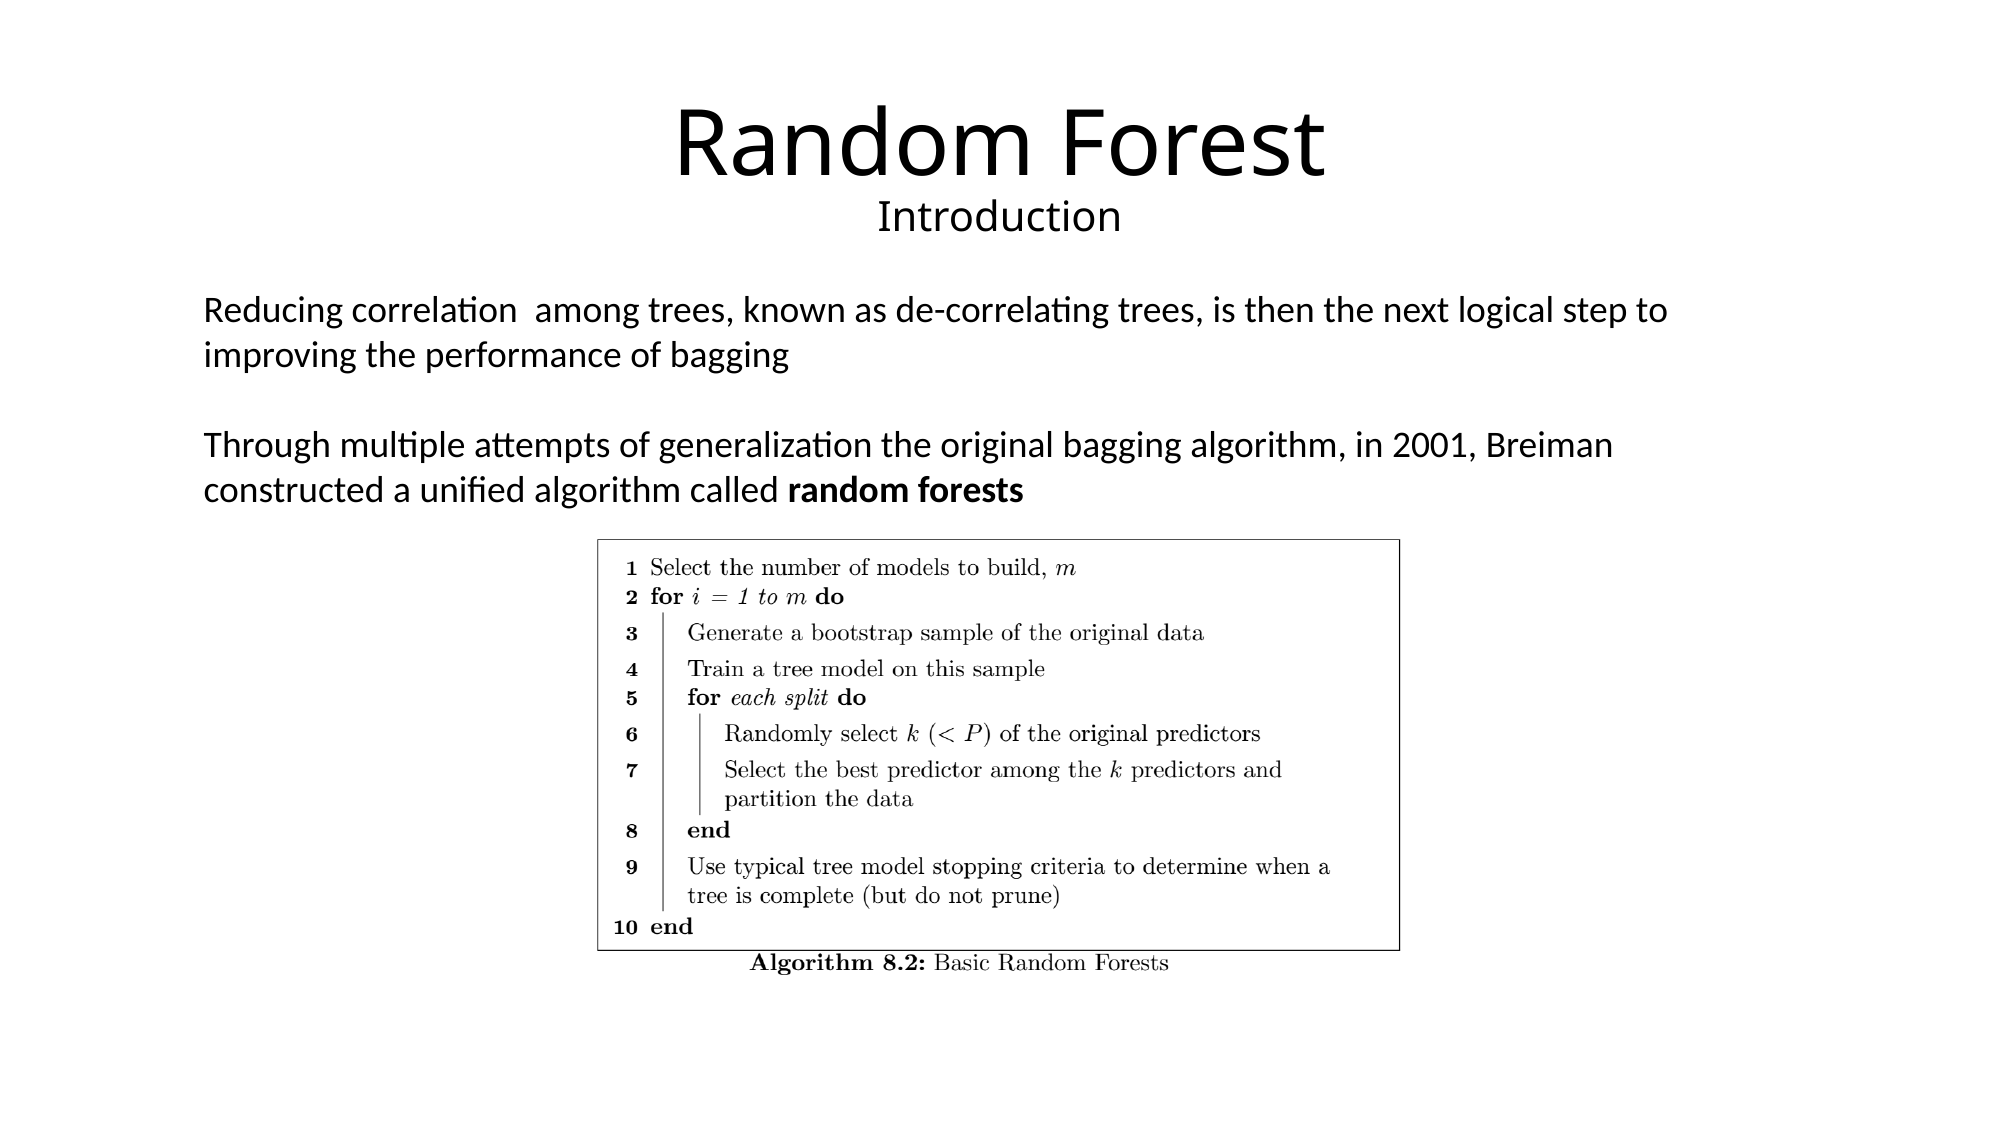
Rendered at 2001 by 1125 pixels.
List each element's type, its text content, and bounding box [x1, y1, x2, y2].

text_box ﻿Reducing correlation among trees, known as de-correlating trees, is then the next logical step to improving the performance of bagging Through ﻿multiple attempts of generalization the original bagging algorithm, in 2001, Breiman constructed a unified algorithm called random forests [188, 277, 1811, 652]
picture [573, 517, 1427, 994]
title Random Forest Introduction [137, 59, 1863, 278]
